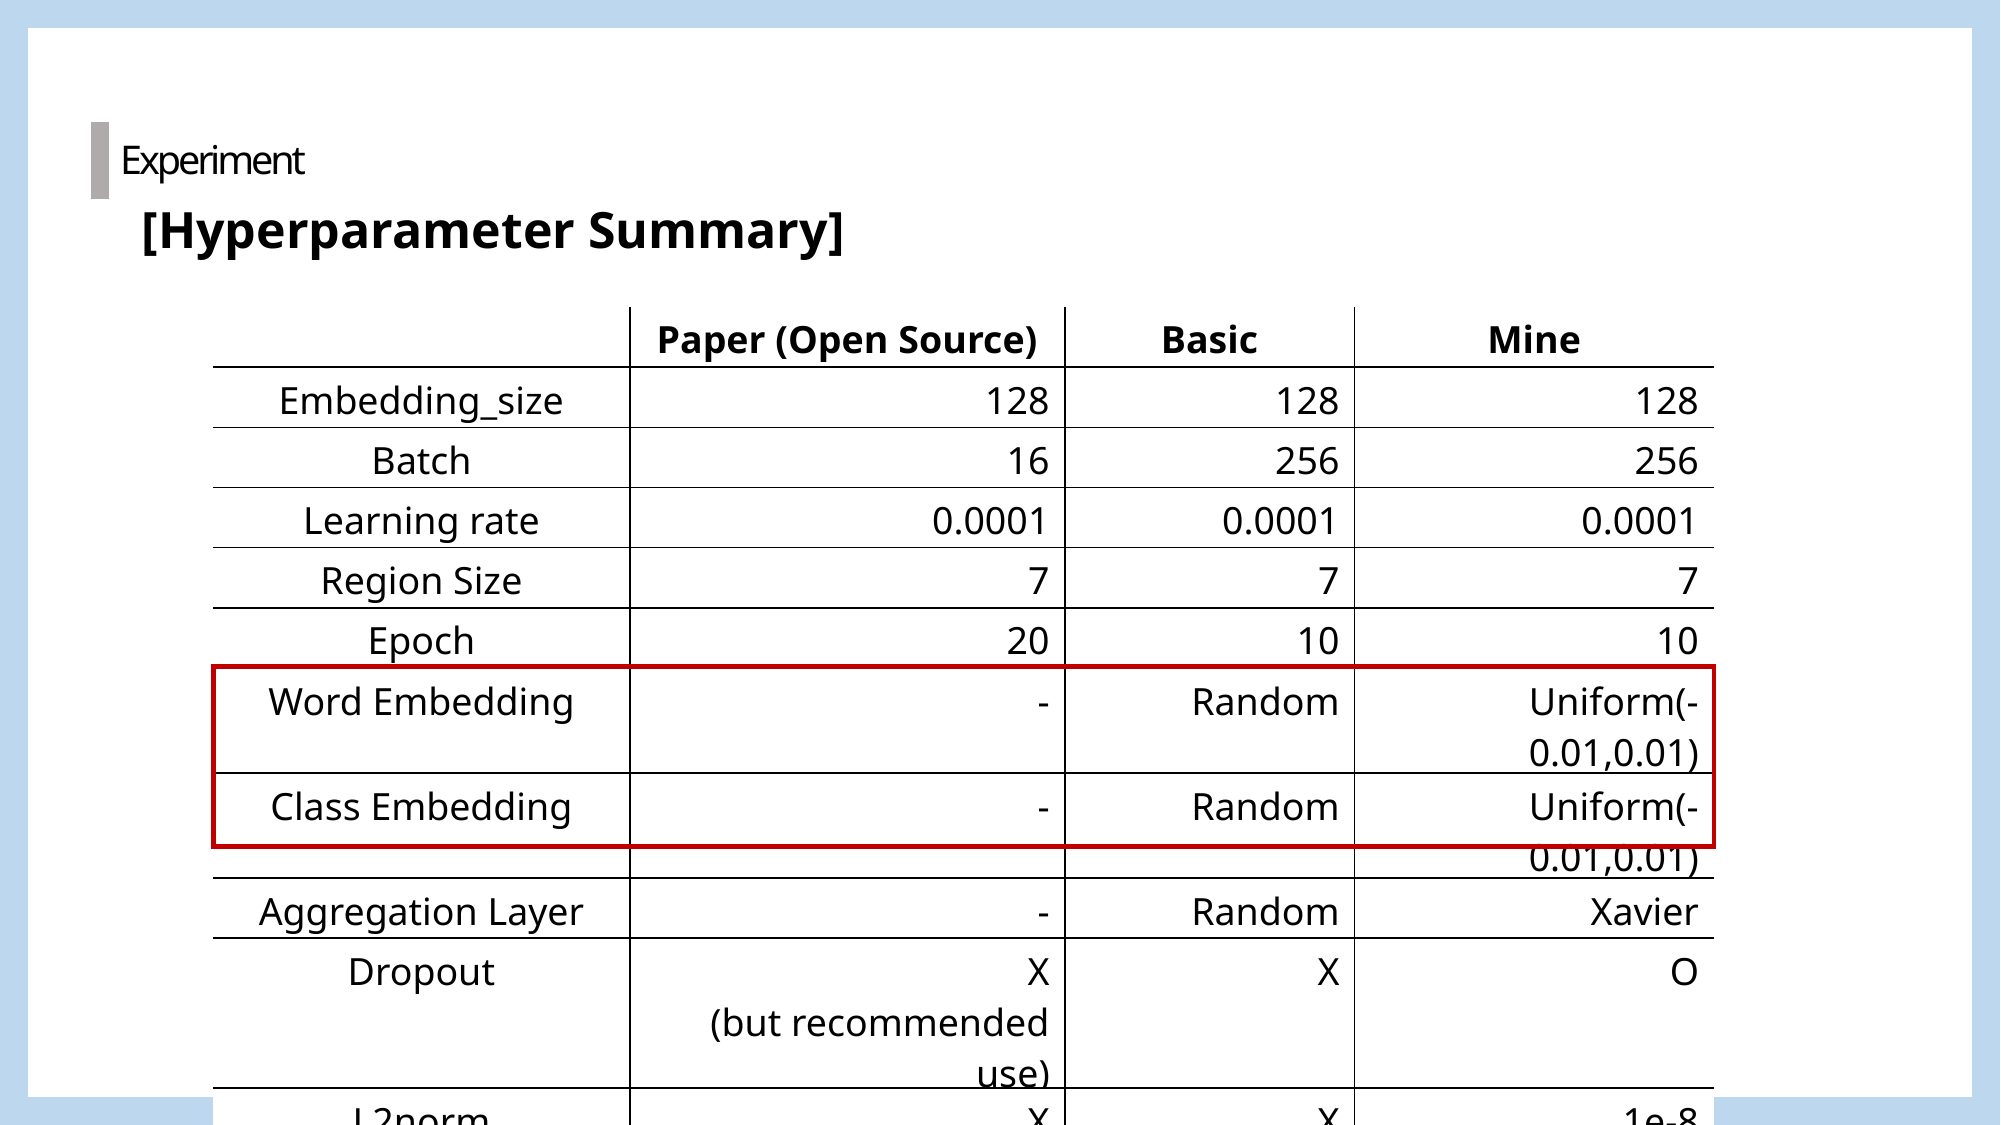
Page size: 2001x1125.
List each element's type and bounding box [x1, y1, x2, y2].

text_box [0, 0, 2000, 1125]
